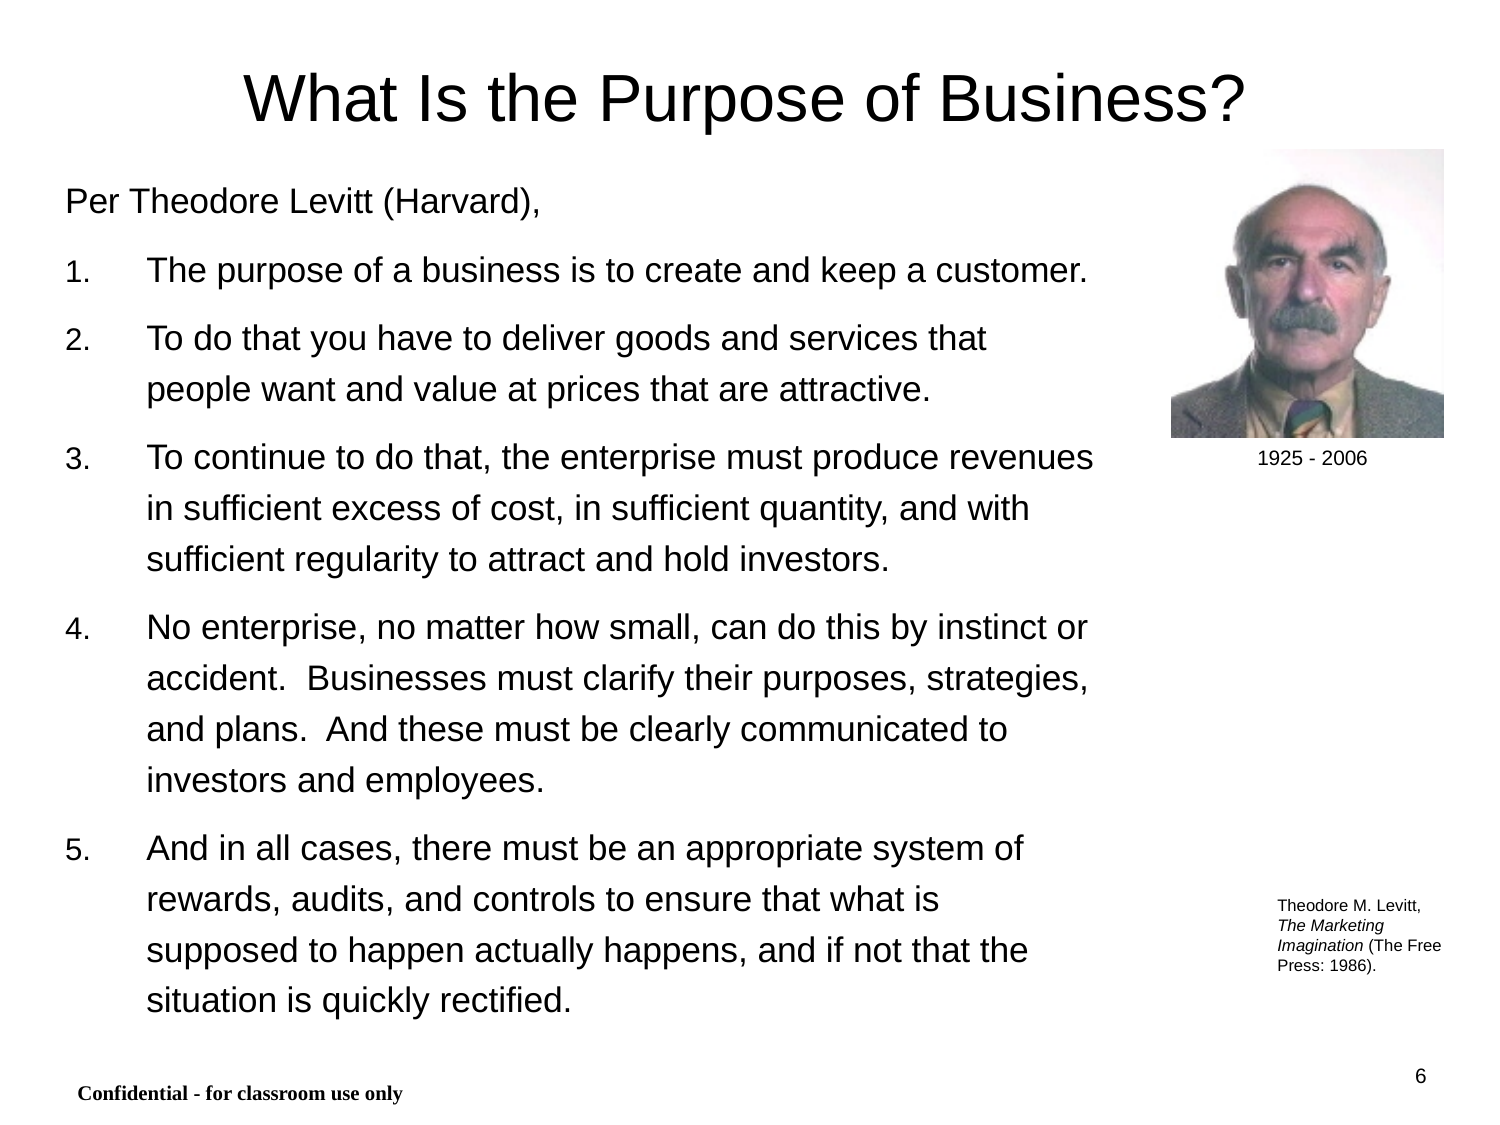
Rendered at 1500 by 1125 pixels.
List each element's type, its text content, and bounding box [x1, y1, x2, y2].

text_box Theodore M. Levitt, The Marketing Imagination (The Free Press: 1986). [1262, 887, 1463, 982]
list Per Theodore Levitt (Harvard), The purpose of a business is to create and keep a customer. To do that you have to deliver goods and services that people want and value at prices that are attractive. To continue to do that, the enterprise must produce revenues in sufficient excess of cost, in sufficient quantity, and with sufficient regularity to attract and hold investors. No enterprise, no matter how small, can do this by instinct or accident. Businesses must clarify their purposes, strategies, and plans. And these must be clearly communicated to investors and employees. And in all cases, there must be an appropriate system of rewards, audits, and controls to ensure that what is supposed to happen actually happens, and if not that the situation is quickly rectified. [49, 162, 1113, 1063]
text_box 1925 - 2006 [1187, 446, 1438, 478]
picture [1171, 149, 1444, 438]
title What Is the Purpose of Business? [99, 49, 1391, 139]
